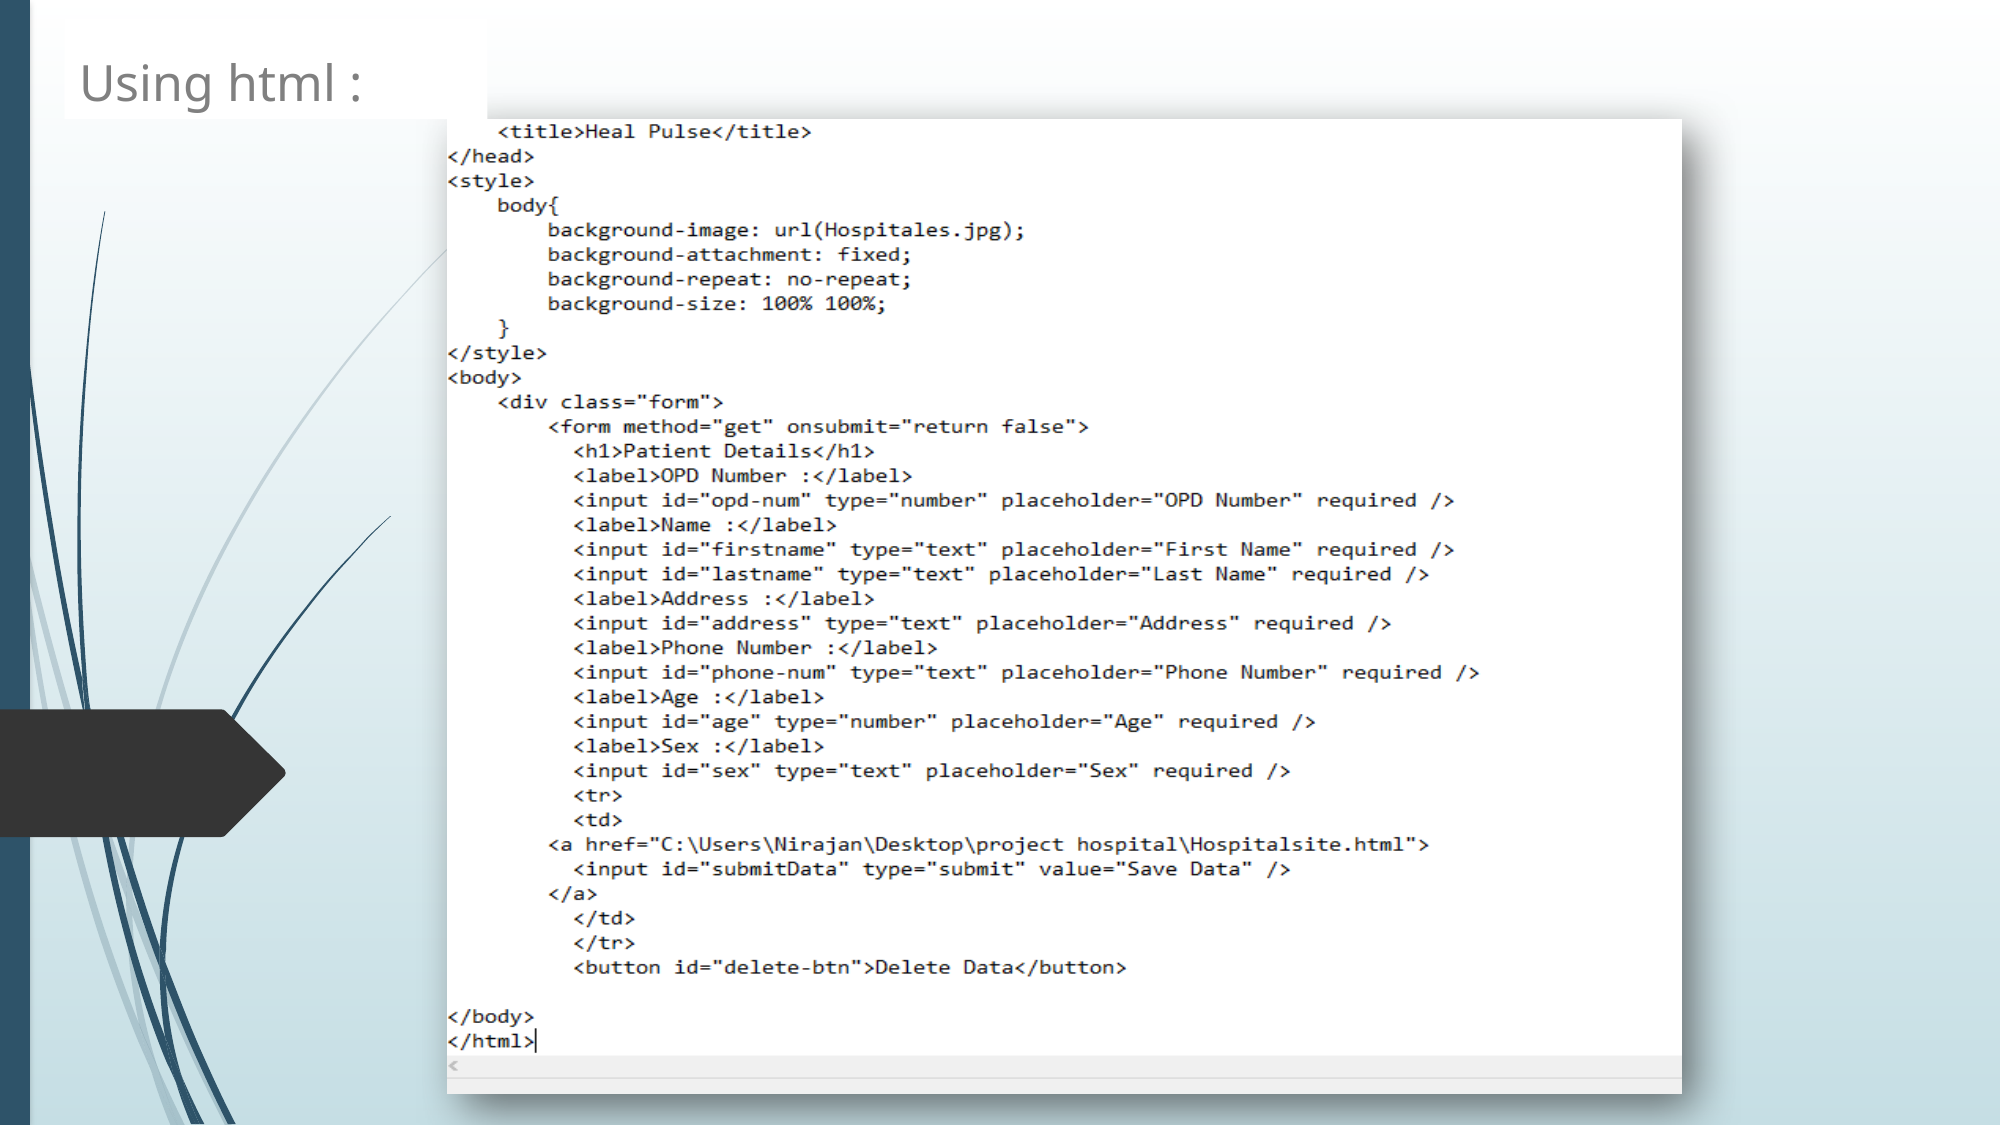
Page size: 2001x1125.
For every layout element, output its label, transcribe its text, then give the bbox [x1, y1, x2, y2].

picture [447, 118, 1682, 1094]
title Using html : [64, 19, 488, 120]
